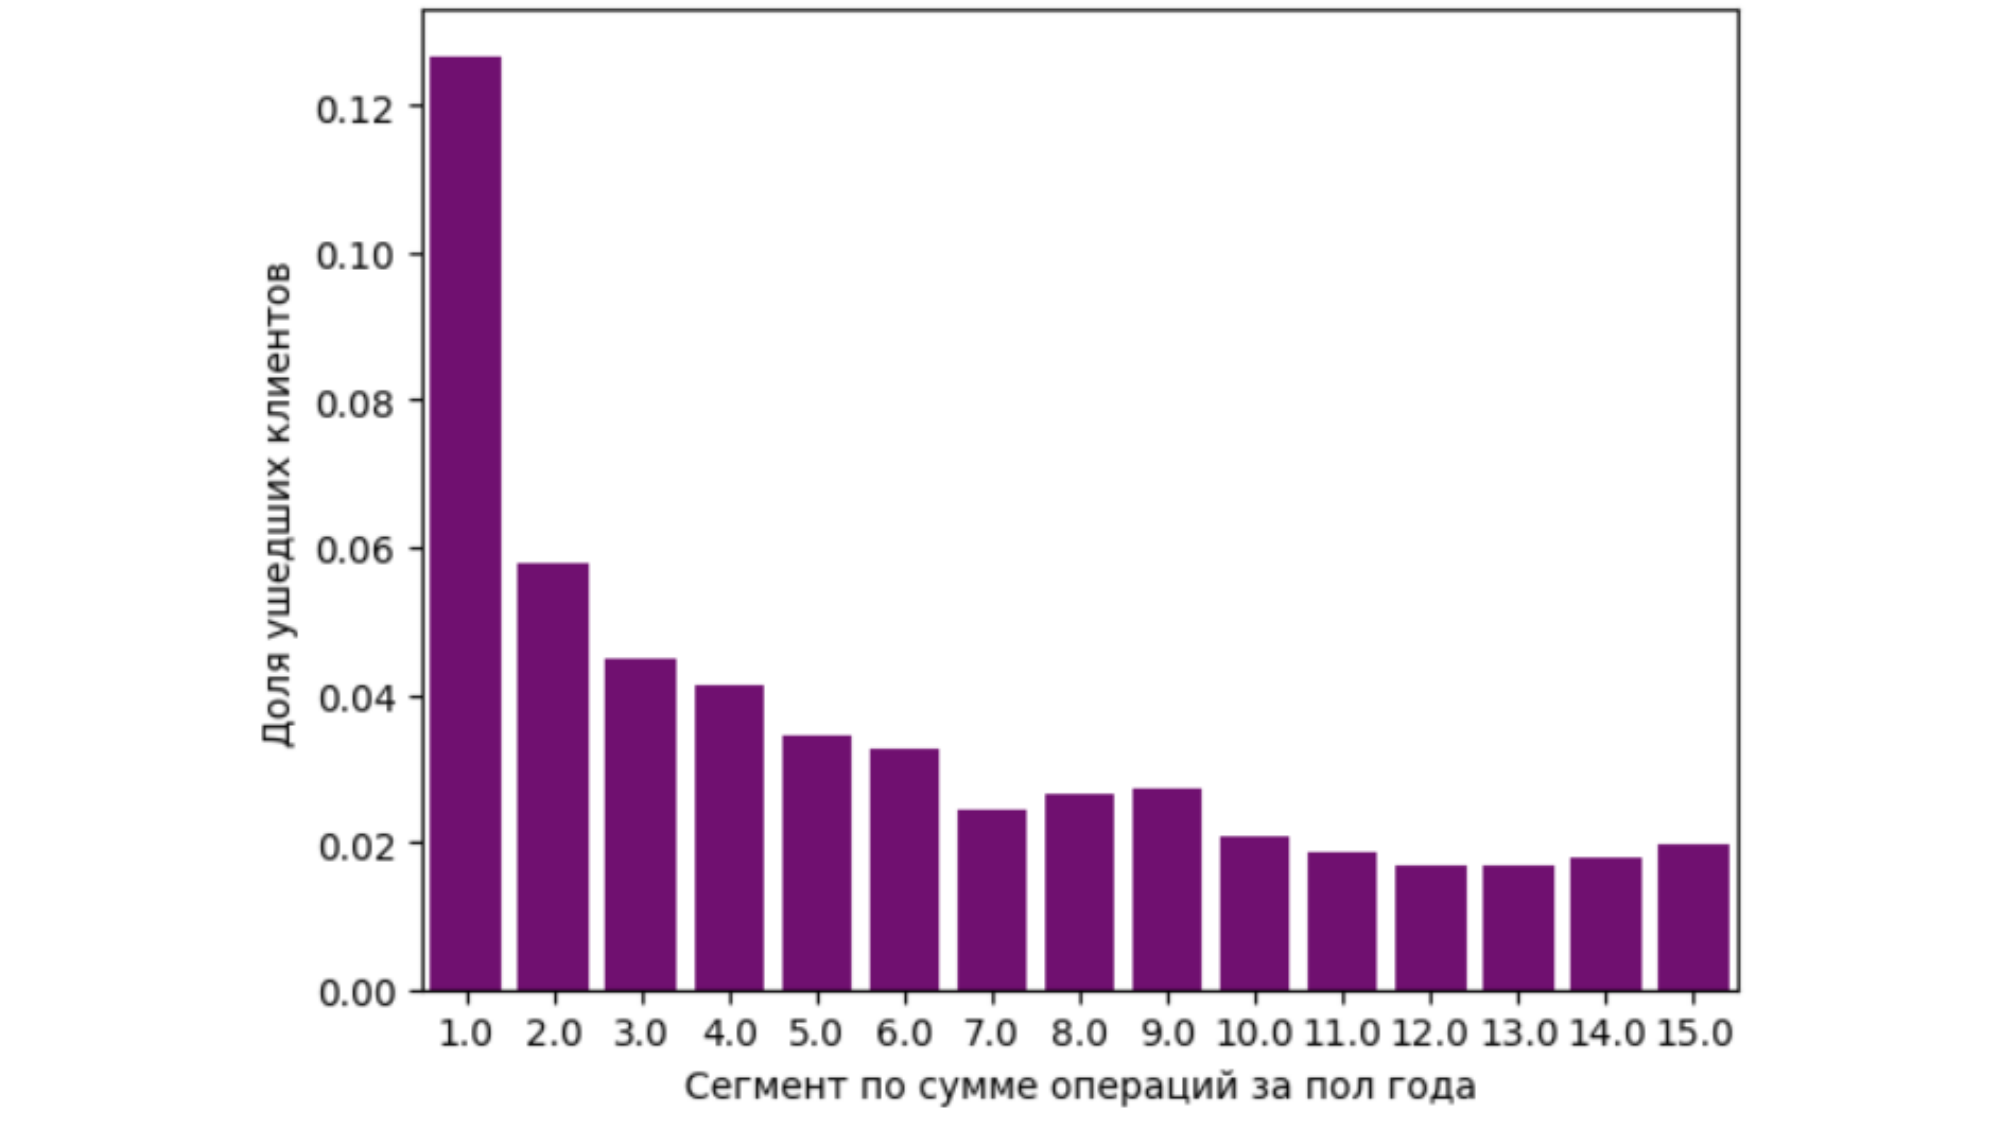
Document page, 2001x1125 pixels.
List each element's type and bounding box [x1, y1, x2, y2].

picture [245, 0, 1755, 1125]
